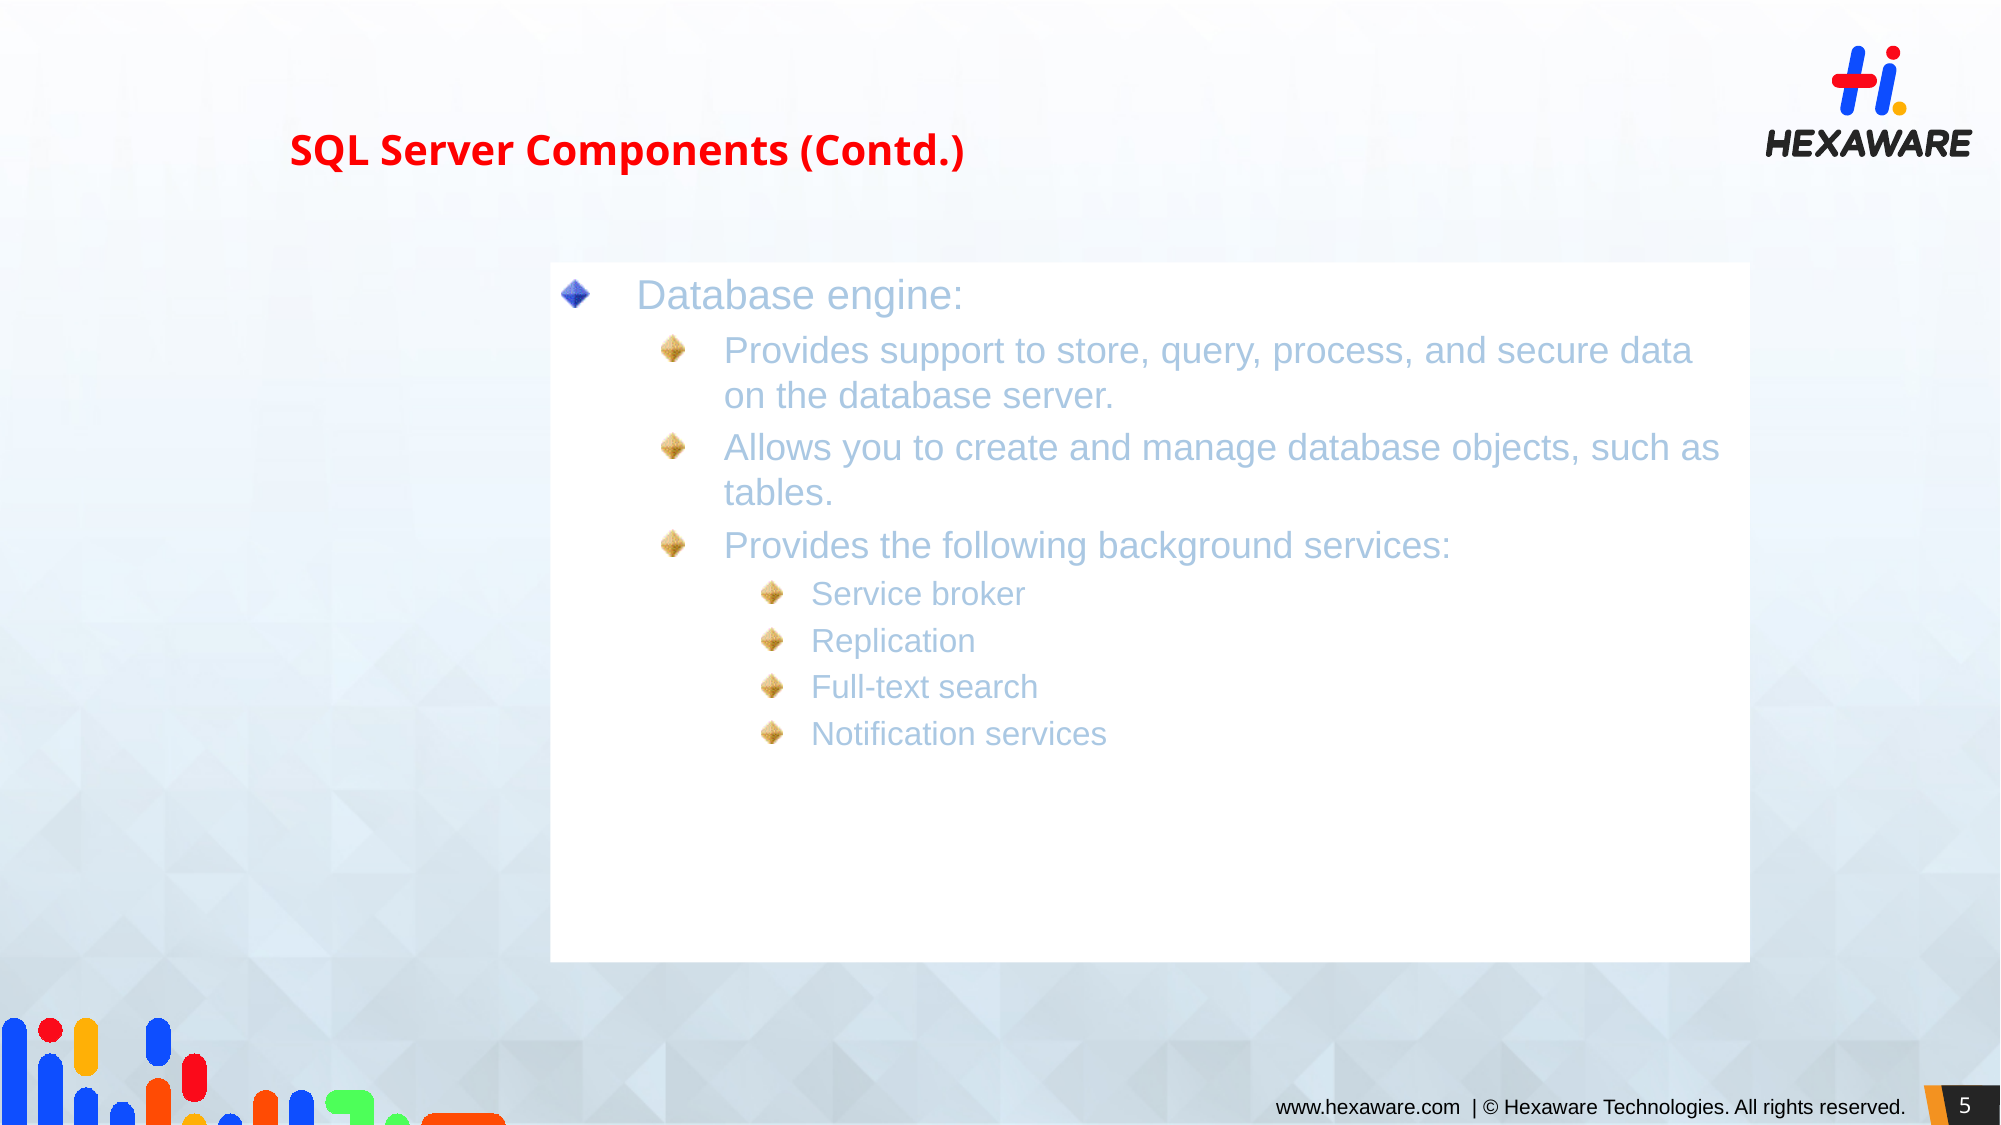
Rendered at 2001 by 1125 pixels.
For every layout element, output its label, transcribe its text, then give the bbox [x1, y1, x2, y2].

picture [0, 0, 2001, 1125]
list Database engine: Provides support to store, query, process, and secure data on the database server. Allows you to create and manage database objects, such as tables. Provides the following background services: Service broker Replication Full-text search Notification services [550, 262, 1750, 963]
text_box SQL Server Components (Contd.) [274, 116, 1713, 182]
